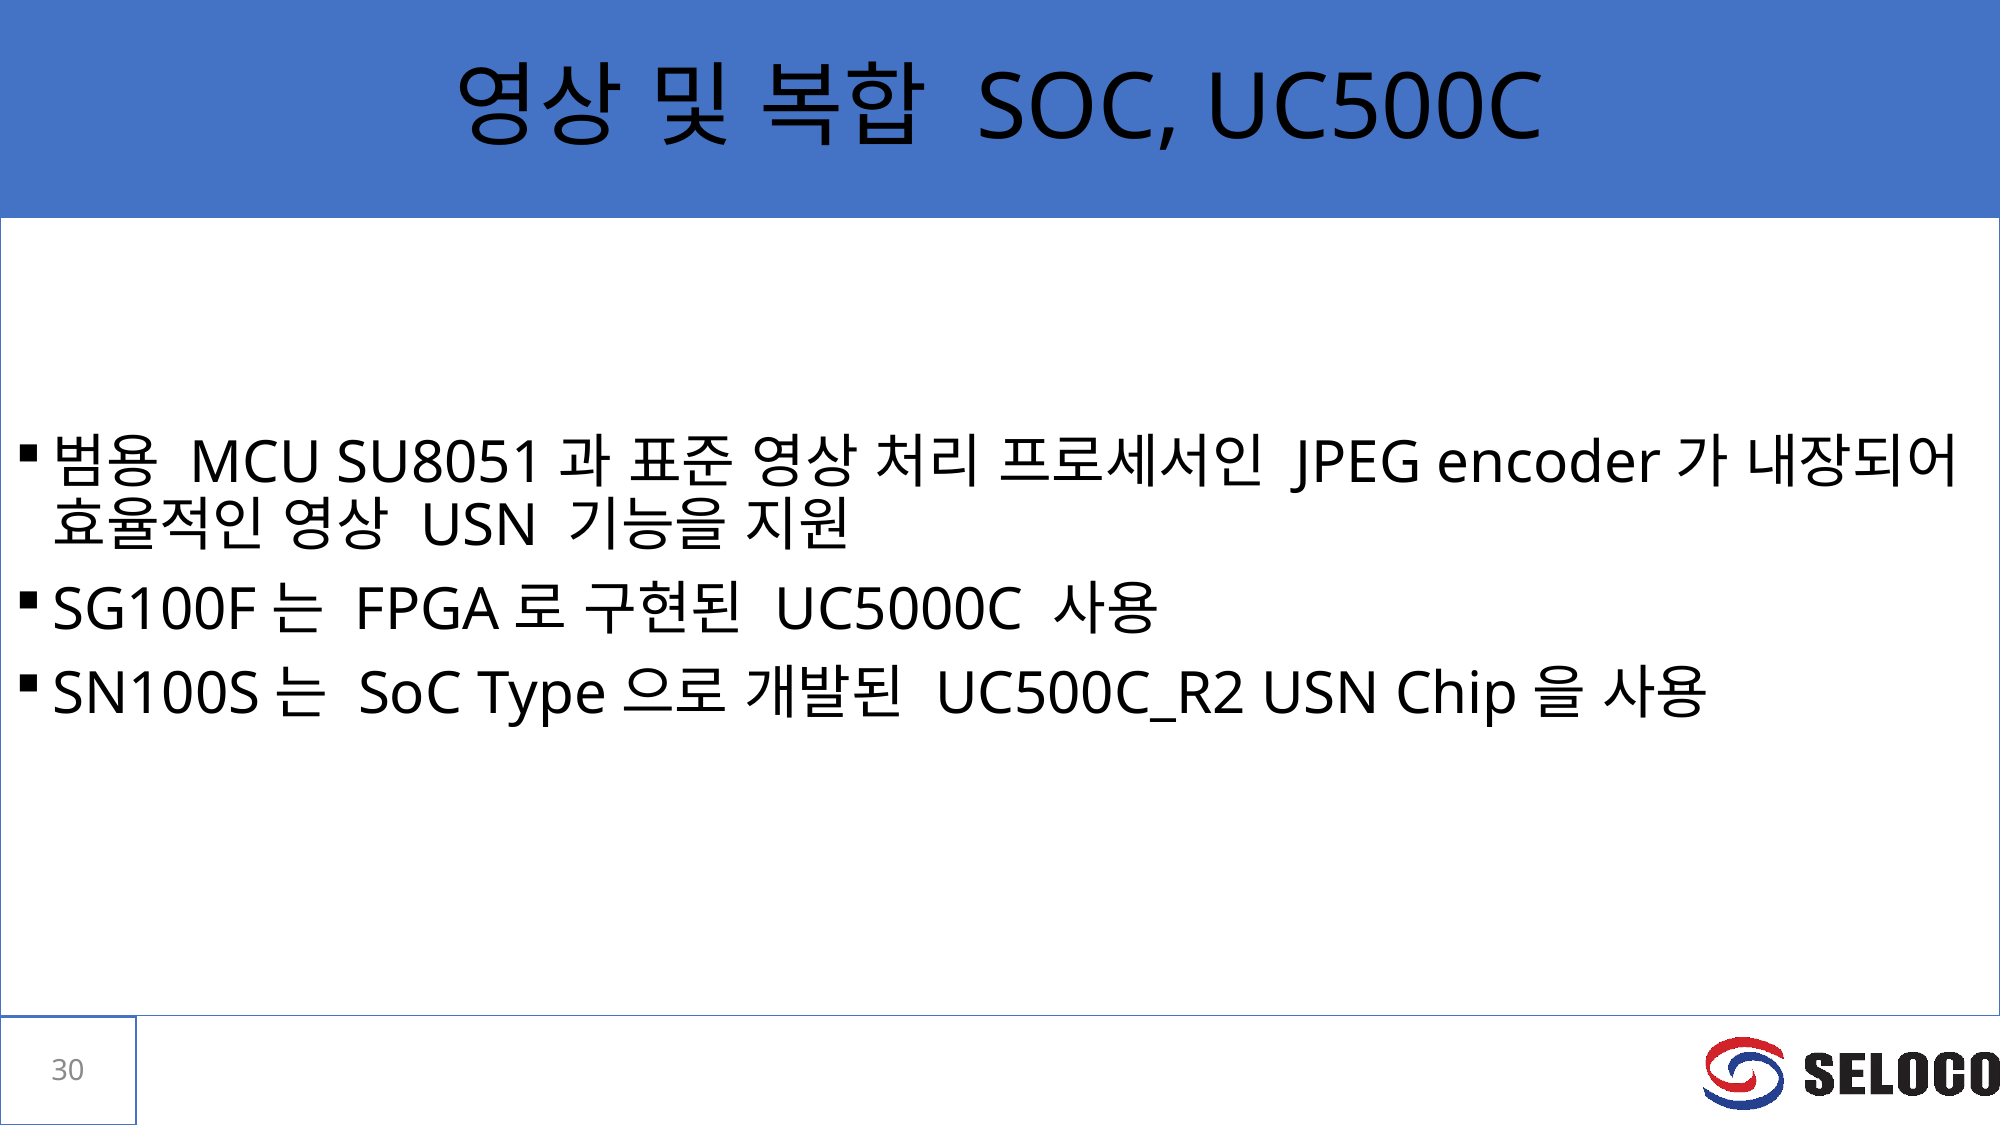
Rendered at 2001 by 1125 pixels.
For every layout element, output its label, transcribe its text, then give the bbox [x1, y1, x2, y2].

title 영상 및 복합 SOC, UC500C [0, 0, 2000, 217]
picture [1703, 1037, 2000, 1110]
slide_number 30 [0, 1016, 137, 1125]
list 범용 MCU SU8051과 표준 영상 처리 프로세서인 JPEG encoder가 내장되어 효율적인 영상 USN 기능을 지원 SG100F는 FPGA로 구현된 UC5000C 사용 SN100S는 SoC Type으로 개발된 UC500C_R2 USN Chip을 사용 [0, 217, 2000, 1016]
